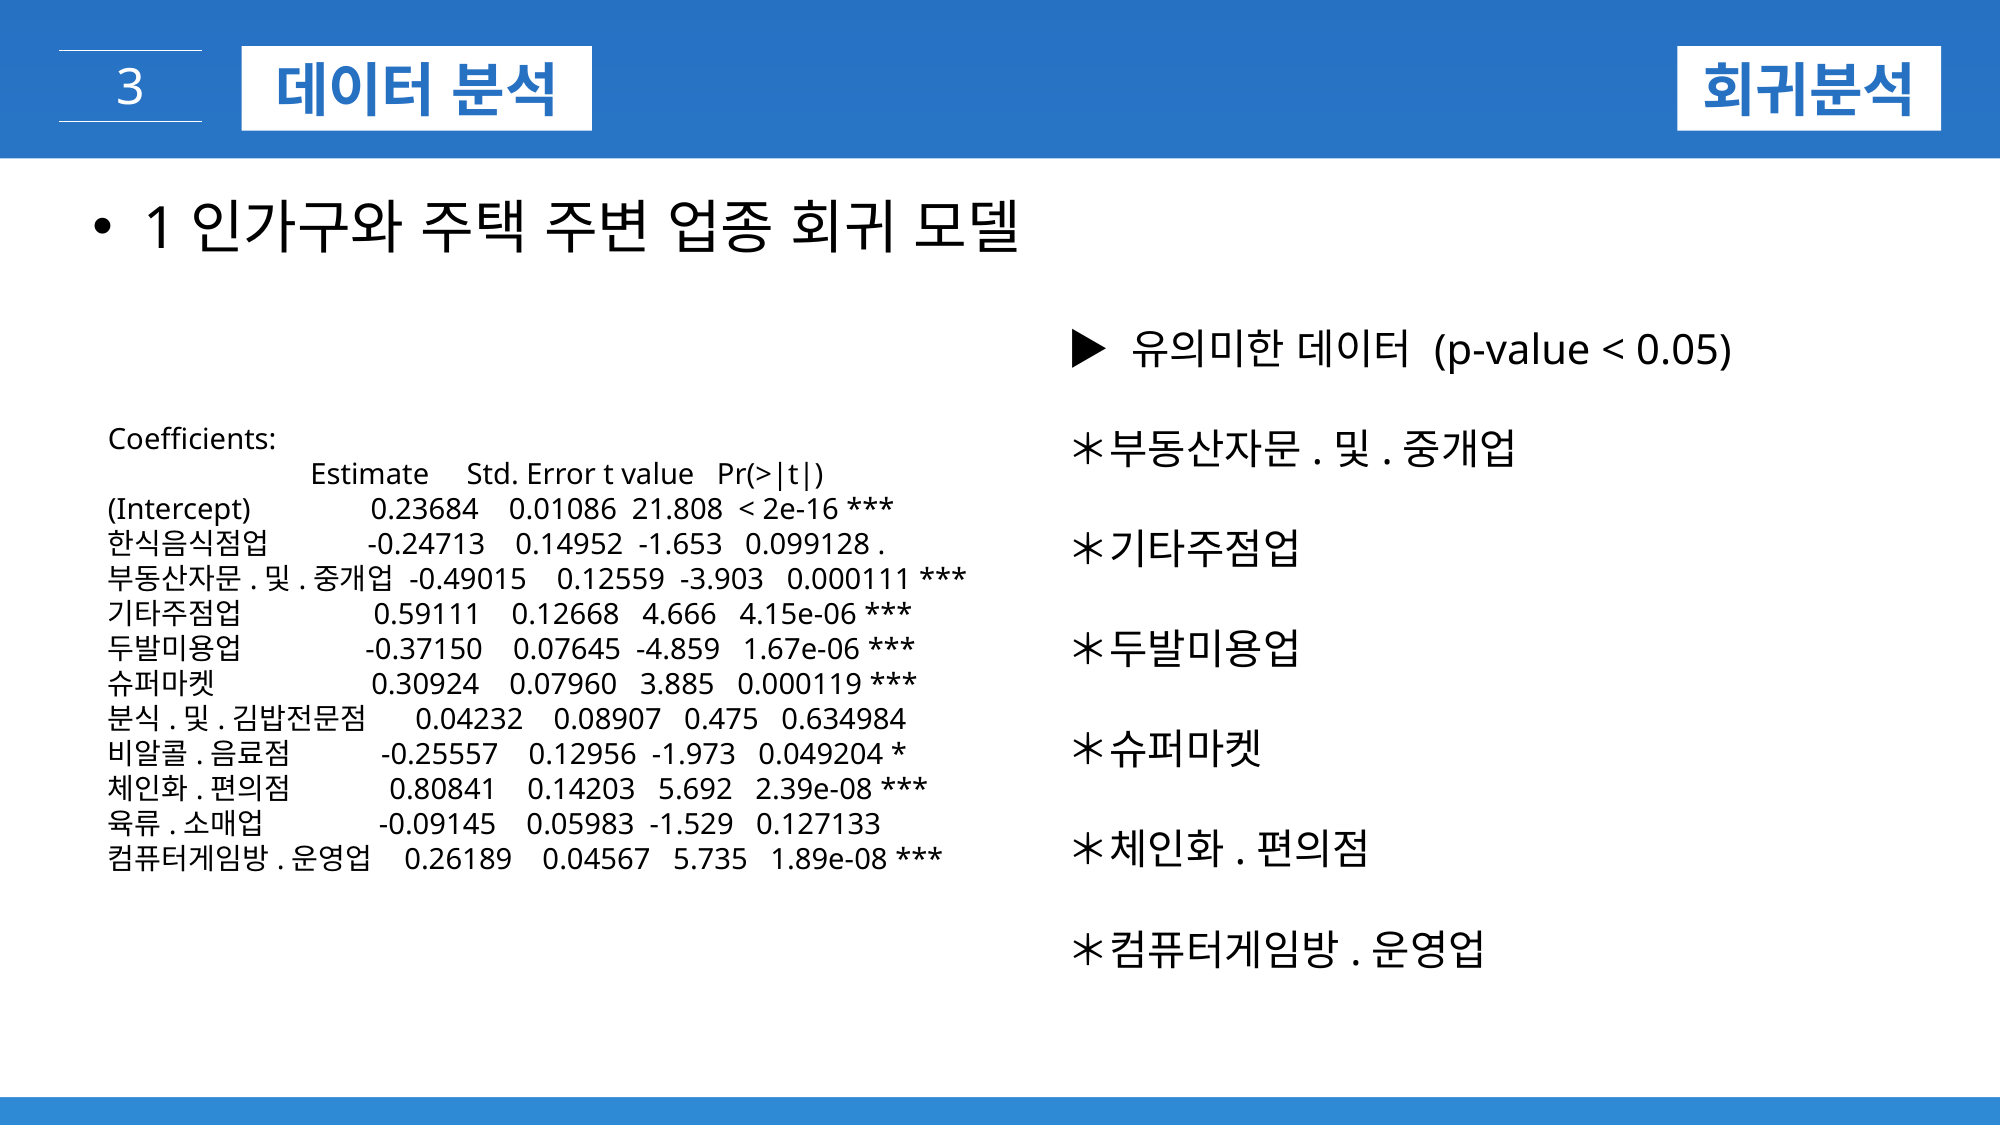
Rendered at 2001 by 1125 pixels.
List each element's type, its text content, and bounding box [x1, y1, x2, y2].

text_box 회귀분석 [1677, 46, 1942, 131]
text_box ▶ 유의미한 데이터 (p-value < 0.05) ＊부동산자문.및.중개업 ＊기타주점업 ＊두발미용업 ＊슈퍼마켓 ＊체인화.편의점 ＊컴퓨터게임방.운영업 [1052, 315, 1895, 981]
text_box 데이터 분석 [241, 46, 592, 131]
text_box 1인가구와 주택 주변 업종 회귀 모델 [77, 182, 1923, 268]
text_box [0, 157, 2000, 1098]
text_box 3 [101, 51, 160, 121]
text_box Coefficients: Estimate Std. Error t value Pr(>|t|) (Intercept) 0.23684 0.01086 21.808 < 2e-16 *** 한식음식점업 -0.24713 0.14952 -1.653 0.099128 . 부동산자문.및.중개업 -0.49015 0.12559 -3.903 0.000111 *** 기타주점업 0.59111 0.12668 4.666 4.15e-06 *** 두발미용업 -0.37150 0.07645 -4.859 1.67e-06 *** 슈퍼마켓 0.30924 0.07960 3.885 0.000119 *** 분식.및.김밥전문점 0.04232 0.08907 0.475 0.634984 비알콜.음료점 -0.25557 0.12956 -1.973 0.049204 * 체인화.편의점 0.80841 0.14203 5.692 2.39e-08 *** 육류.소매업 -0.09145 0.05983 -1.529 0.127133 컴퓨터게임방.운영업 0.26189 0.04567 5.735 1.89e-08 *** [93, 413, 983, 883]
